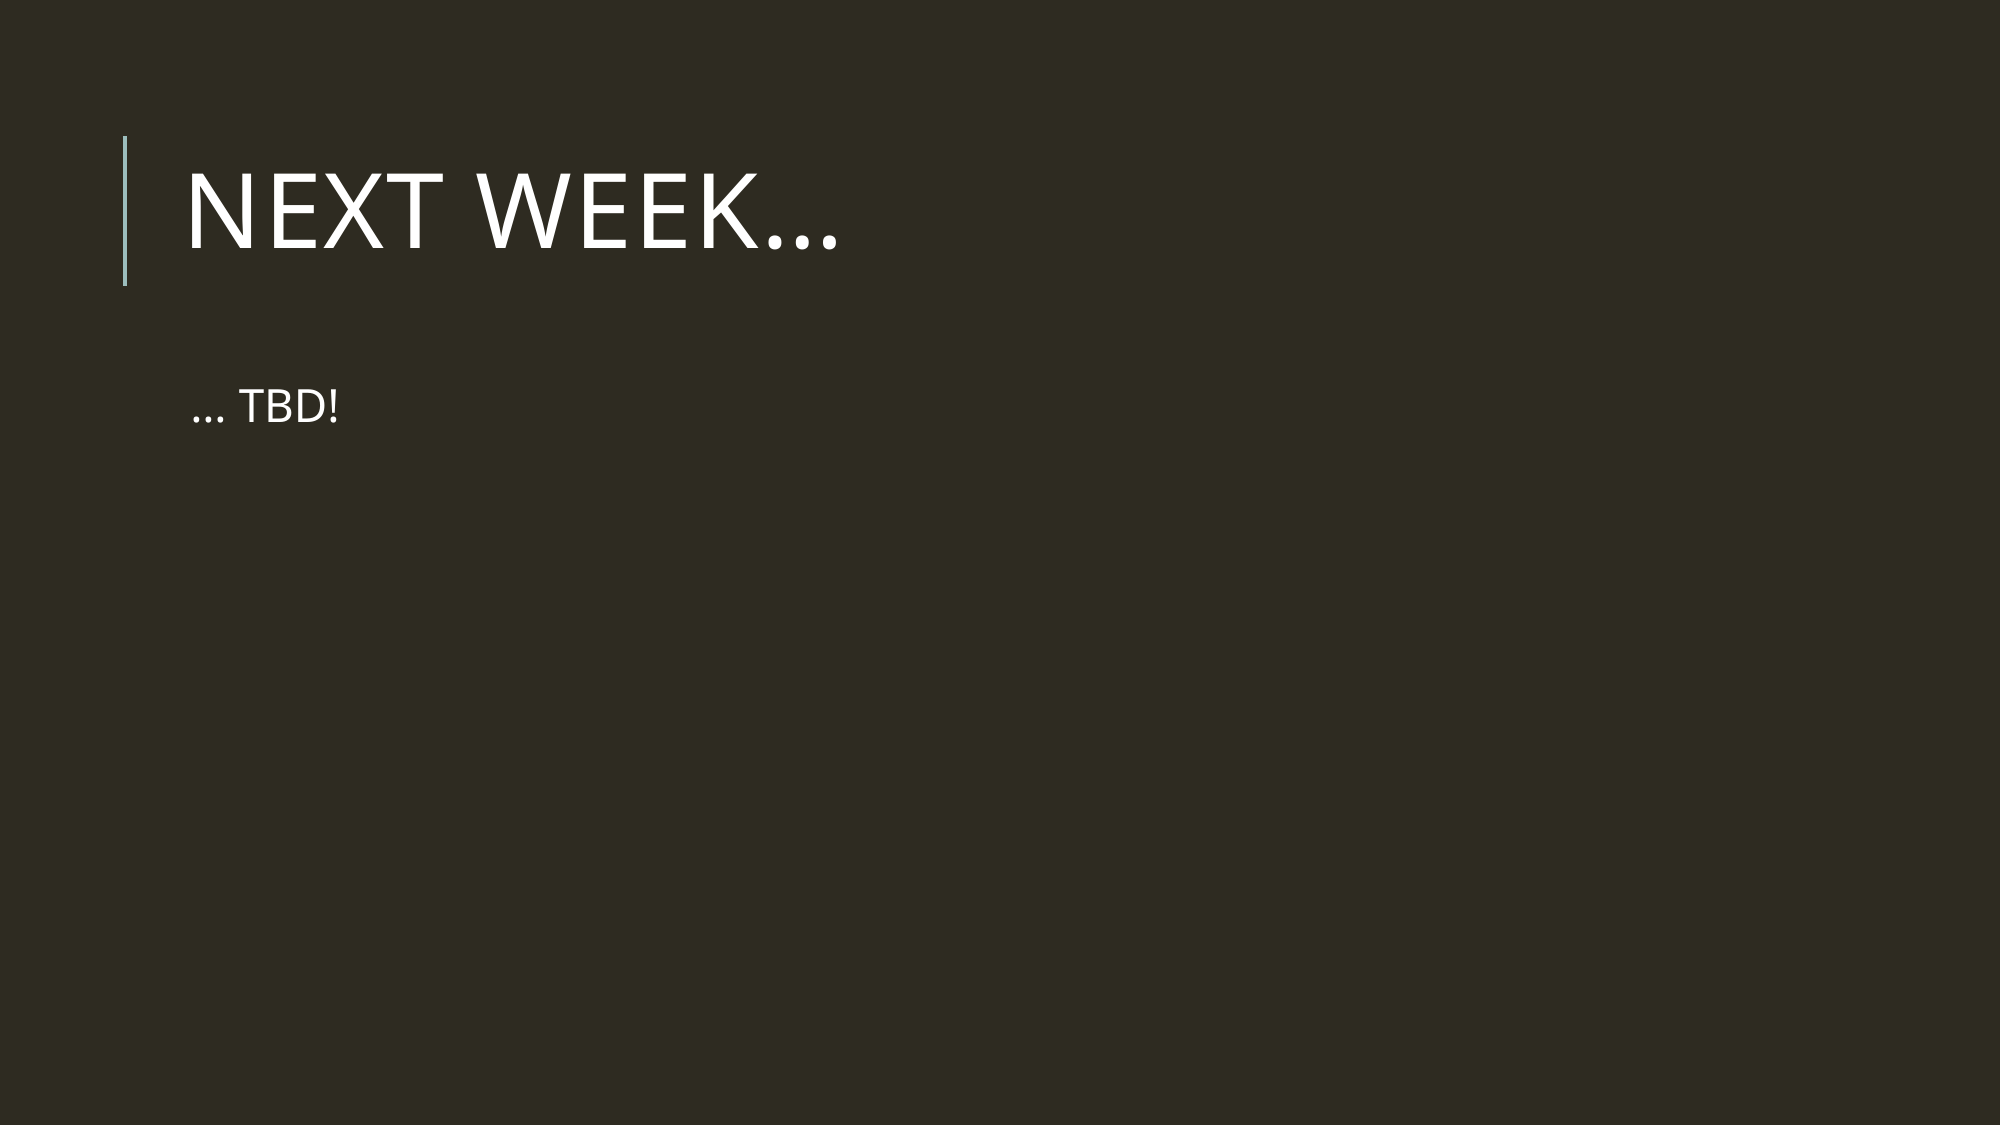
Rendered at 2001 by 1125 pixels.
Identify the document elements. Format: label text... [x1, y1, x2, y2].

list … TBD! [168, 375, 1763, 1035]
title Next week… [168, 96, 1763, 342]
